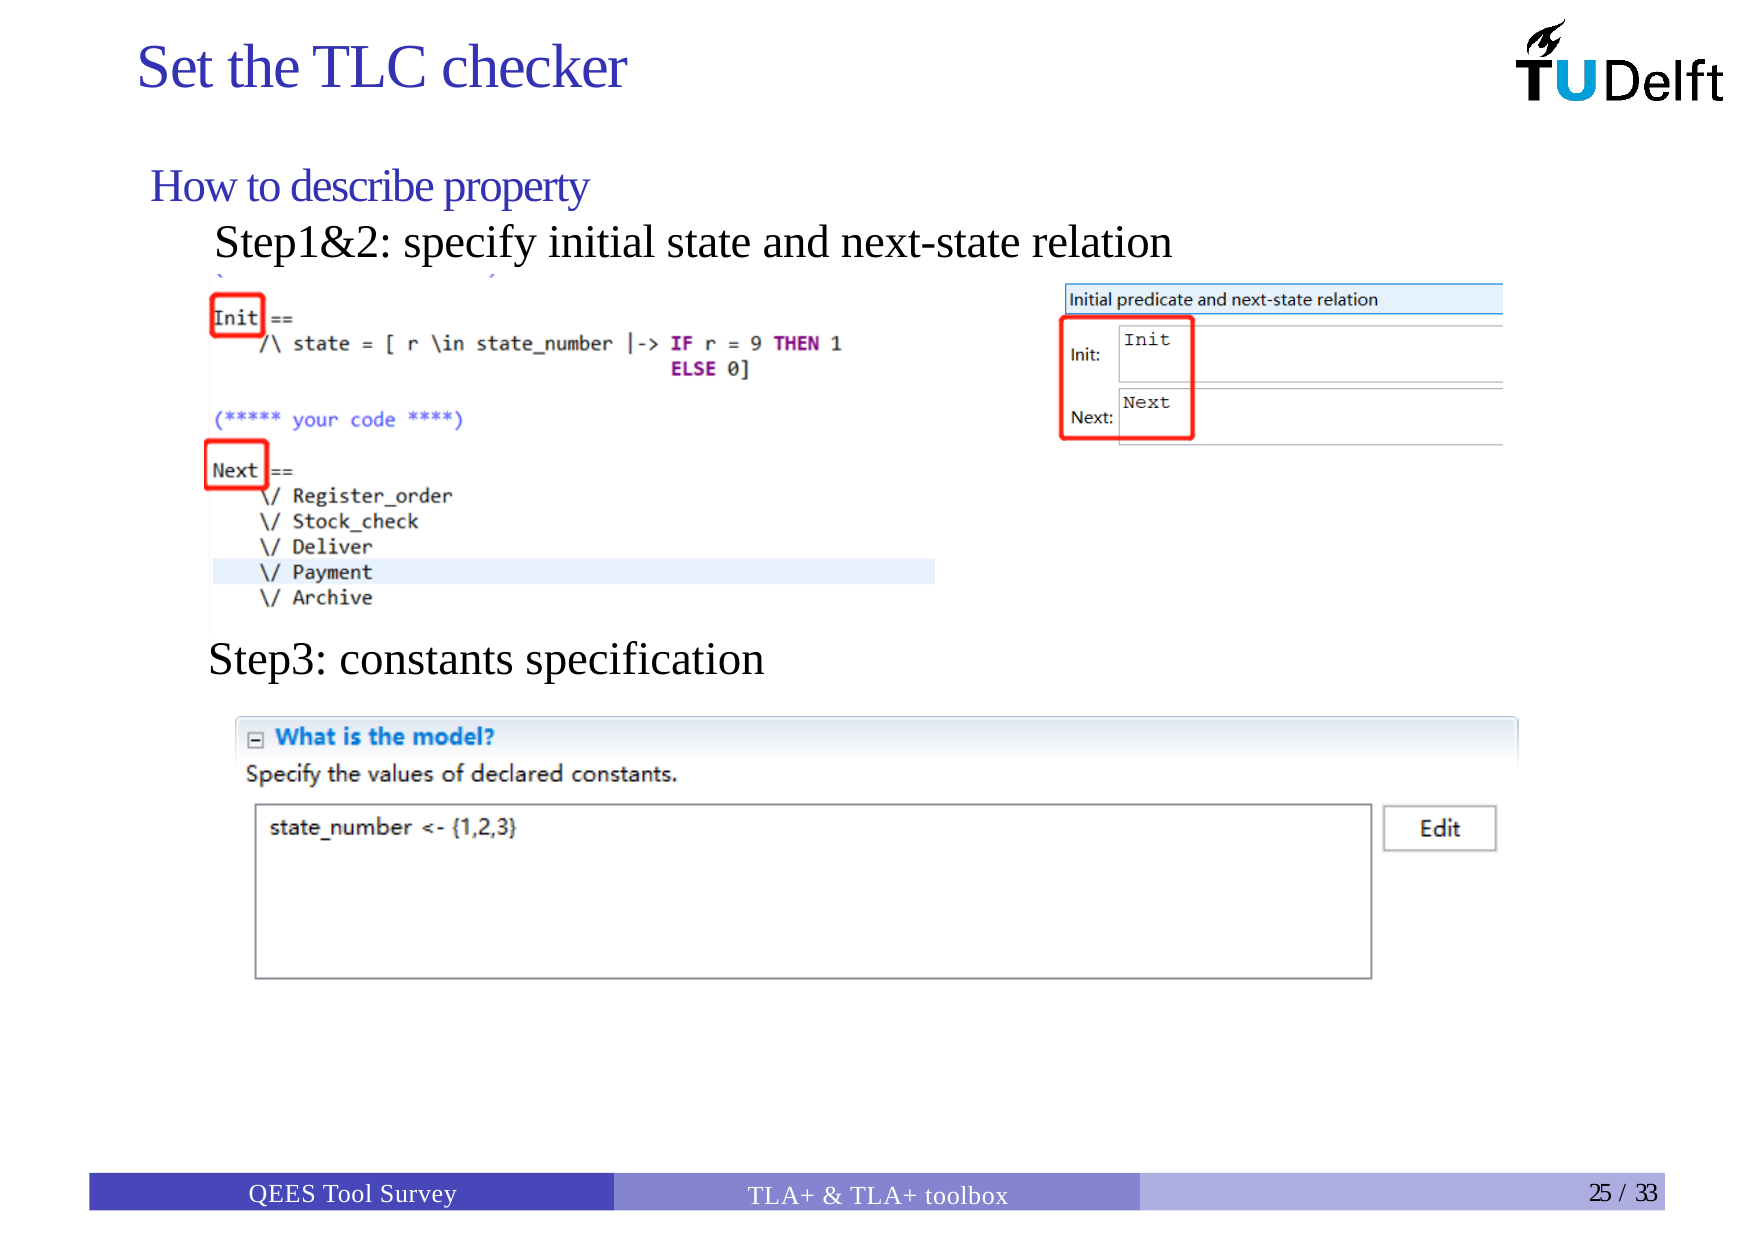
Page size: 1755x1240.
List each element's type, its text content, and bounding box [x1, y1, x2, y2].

footer TLA+ & TLA+ toolbox [701, 1181, 1053, 1210]
picture [204, 273, 935, 636]
picture [234, 715, 1520, 989]
title Set the TLC checker [134, 24, 1620, 232]
text_box Step3: constants specification [181, 620, 1164, 692]
picture [1051, 267, 1503, 452]
picture [1516, 0, 1723, 101]
slide_number 25 / 33 [1571, 1180, 1665, 1209]
text_box How to describe property Step1&2: specify initial state and next-state relation [133, 154, 1558, 267]
